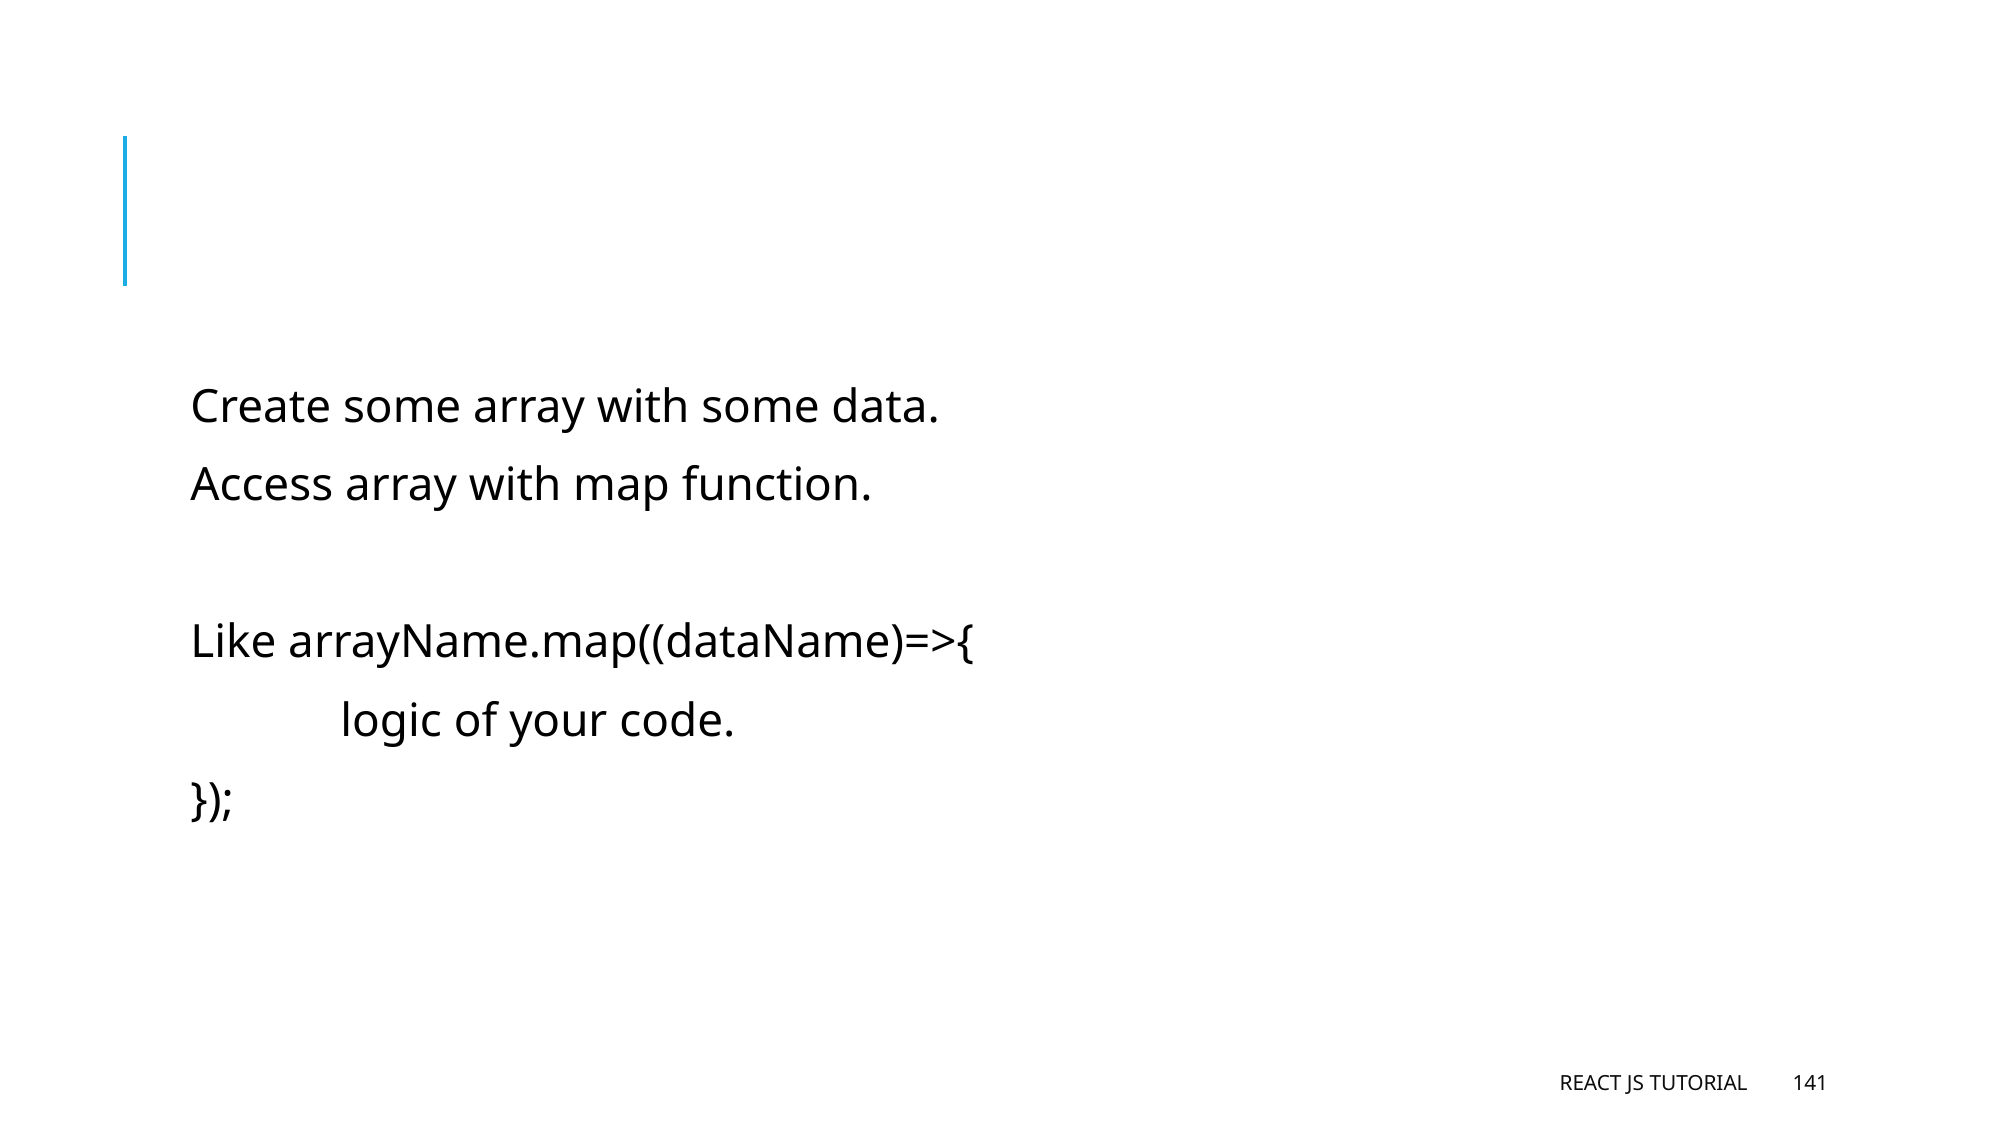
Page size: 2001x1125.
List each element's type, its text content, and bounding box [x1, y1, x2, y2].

footer React JS Tutorial [794, 1061, 1763, 1107]
slide_number 141 [1777, 1061, 1938, 1107]
list Create some array with some data. Access array with map function. Like arrayName.map((dataName)=>{ logic of your code. }); [168, 375, 1763, 1035]
